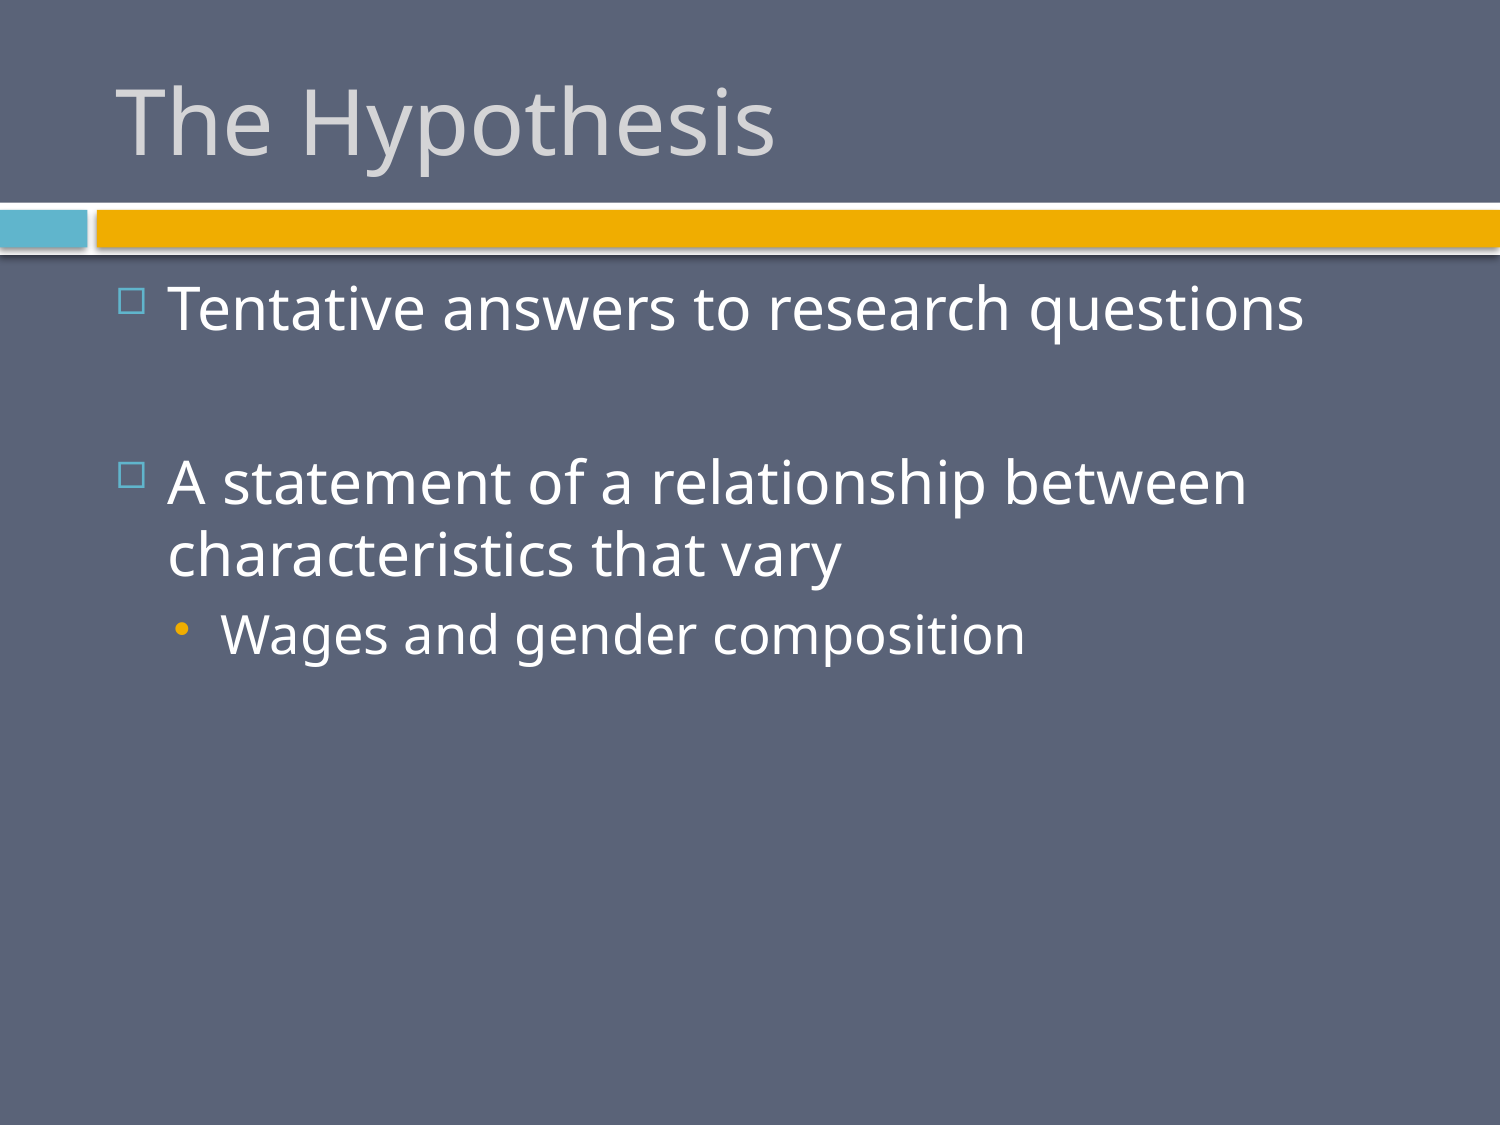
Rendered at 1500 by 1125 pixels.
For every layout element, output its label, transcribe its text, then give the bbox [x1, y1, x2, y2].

title The Hypothesis [100, 37, 1439, 201]
list Tentative answers to research questions A statement of a relationship between characteristics that vary Wages and gender composition [100, 262, 1439, 1001]
